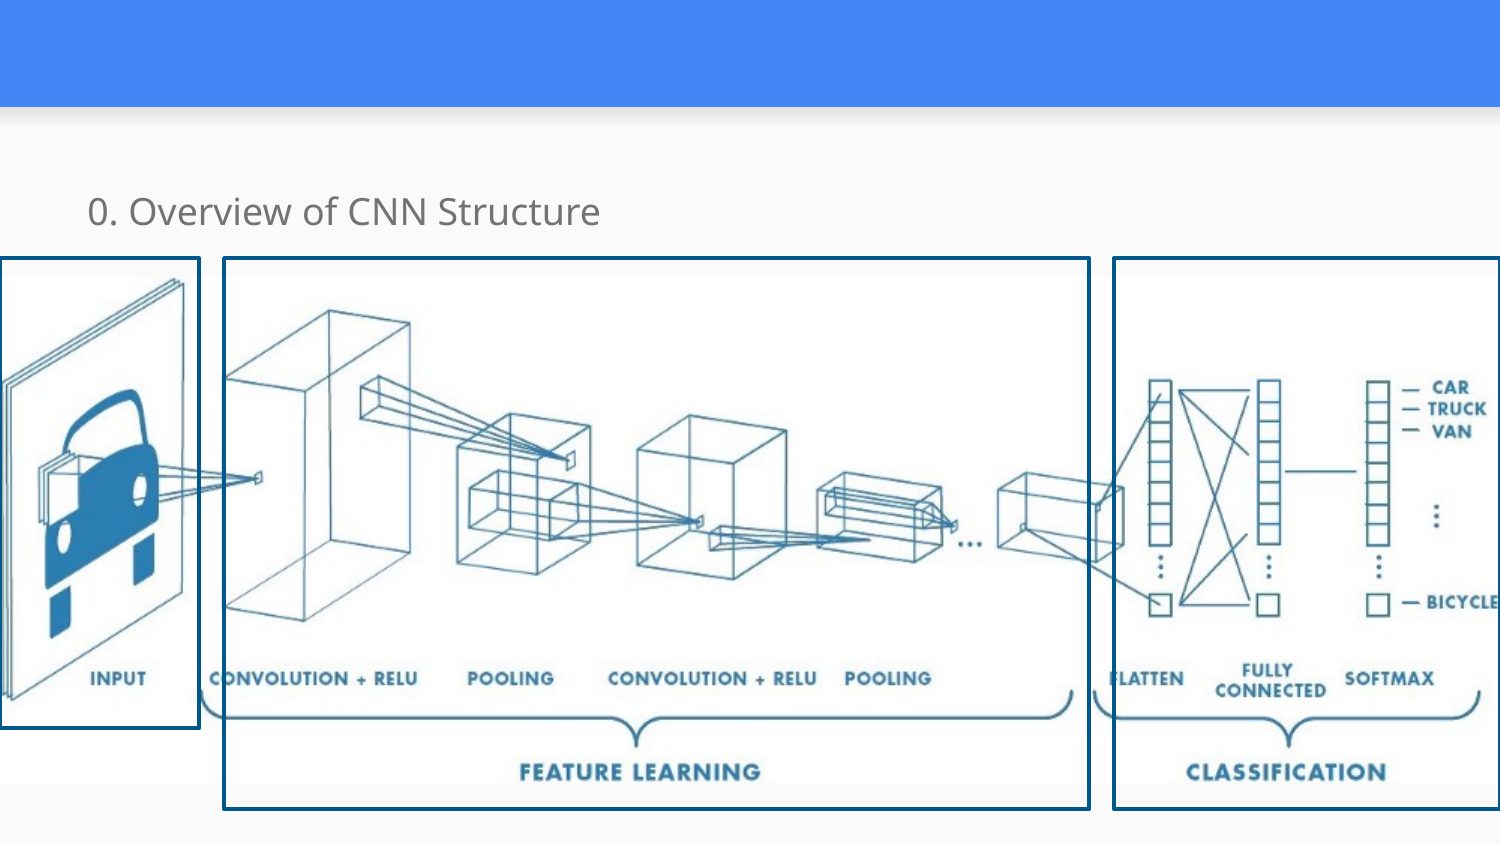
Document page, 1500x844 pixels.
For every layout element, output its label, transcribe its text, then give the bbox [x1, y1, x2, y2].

text_box [0, 256, 201, 275]
picture [0, 276, 1500, 783]
text_box 0. Overview of CNN Structure [72, 166, 1440, 246]
text_box [222, 256, 1091, 275]
text_box [1112, 256, 1500, 276]
text_box [222, 791, 1091, 811]
text_box [1112, 789, 1500, 811]
